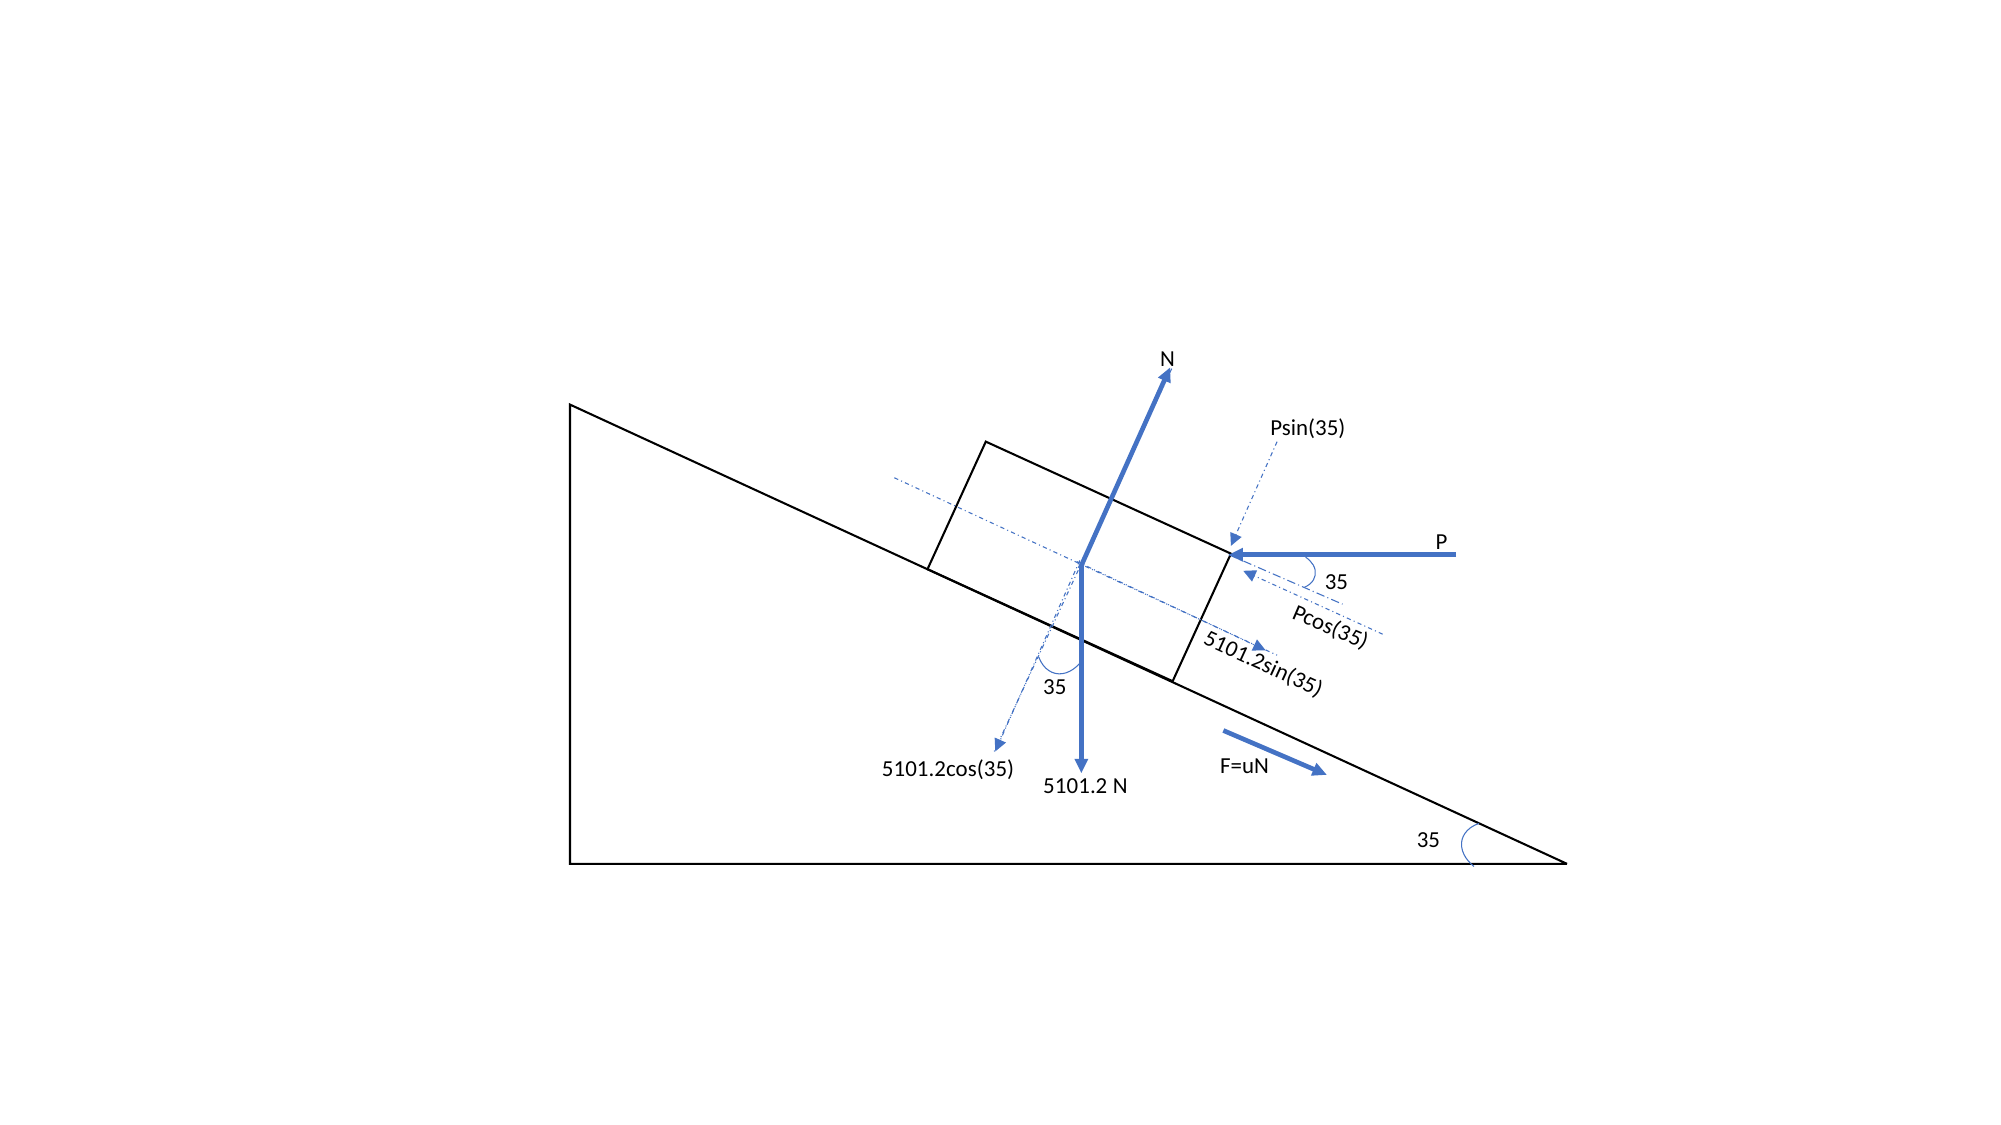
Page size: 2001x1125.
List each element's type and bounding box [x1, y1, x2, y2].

text_box [569, 335, 1567, 878]
